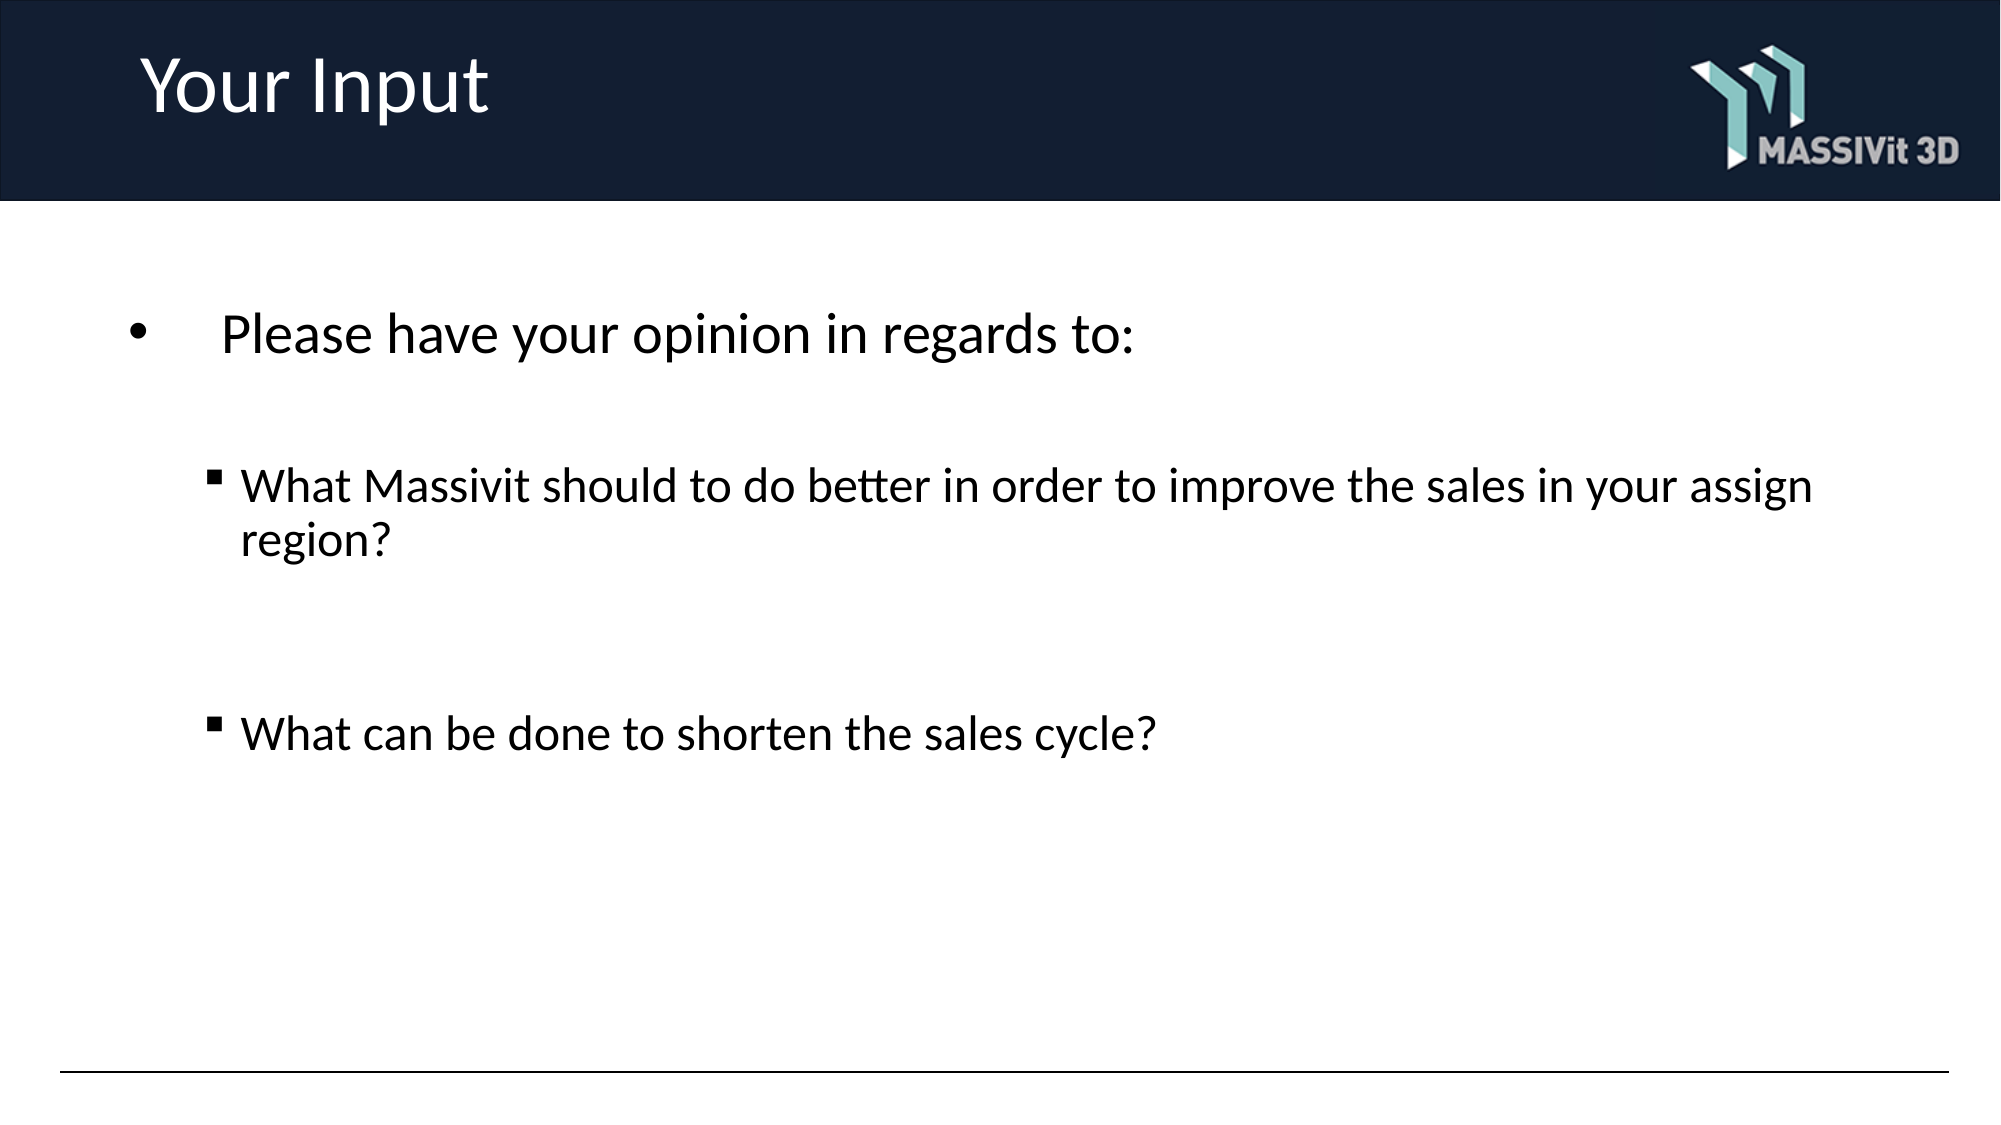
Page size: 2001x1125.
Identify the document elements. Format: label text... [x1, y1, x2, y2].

text_box Your Input [125, 81, 1851, 190]
text_box Please have your opinion in regards to: What Massivit should to do better in order to improve the sales in your assign region? What can be done to shorten the sales cycle? [113, 295, 1839, 956]
picture [1655, 5, 2000, 194]
